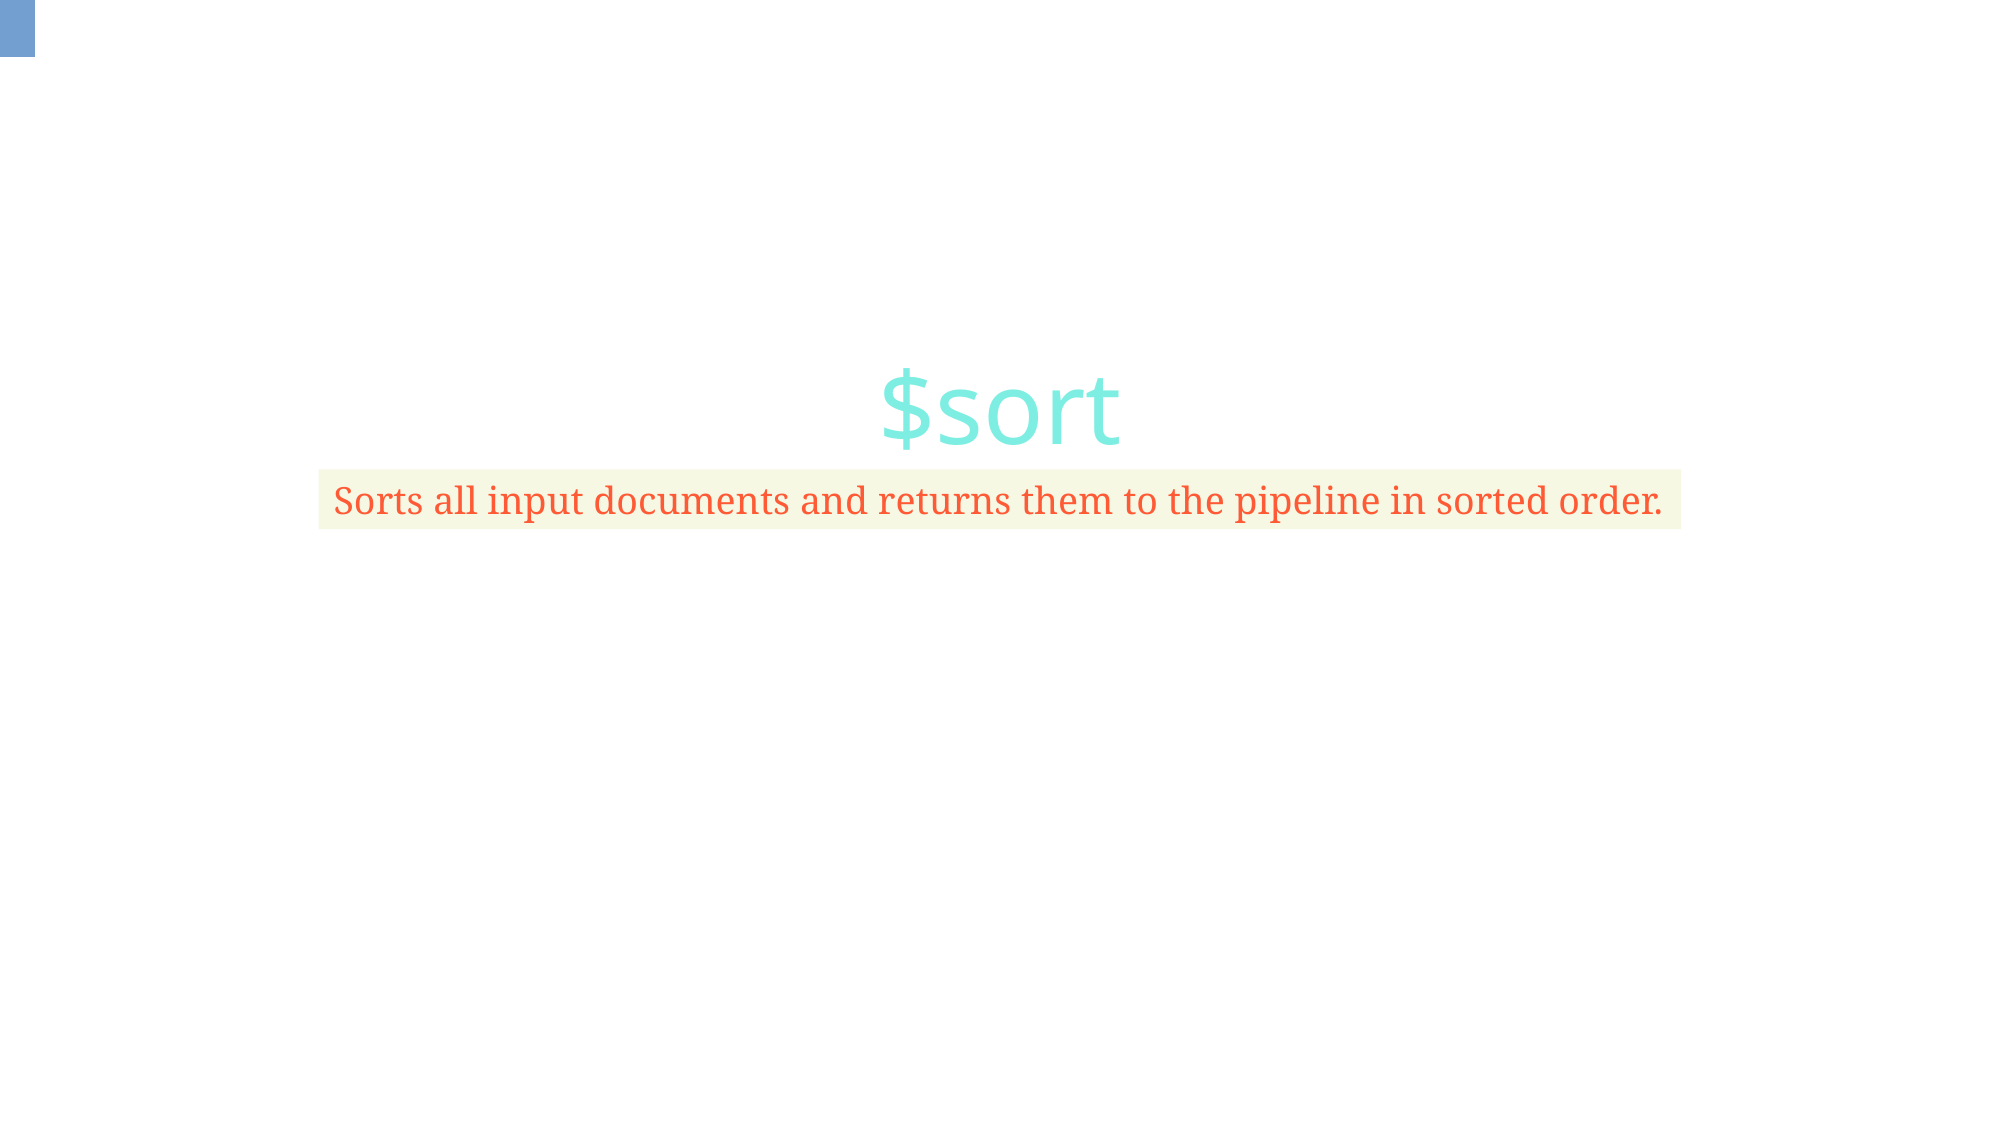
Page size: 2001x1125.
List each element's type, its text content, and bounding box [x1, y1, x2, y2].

text_box Sorts all input documents and returns them to the pipeline in sorted order. [318, 469, 1682, 530]
text_box $sort [275, 337, 1725, 475]
